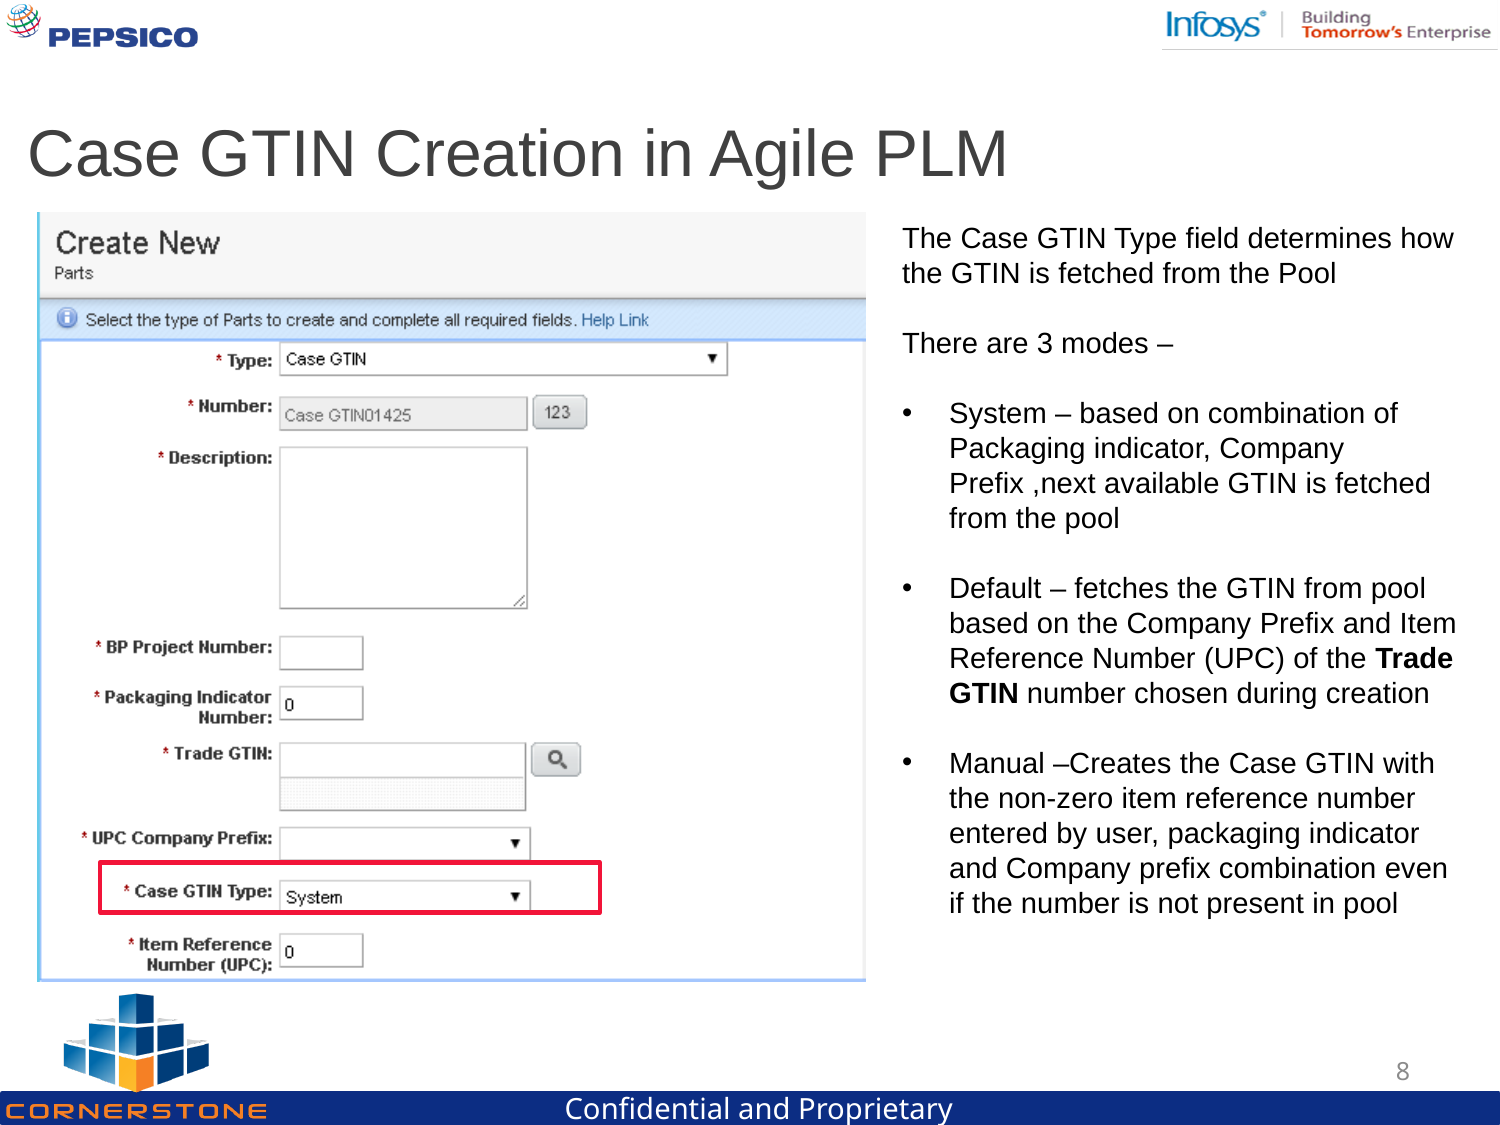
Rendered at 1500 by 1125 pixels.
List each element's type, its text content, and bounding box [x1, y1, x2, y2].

picture [37, 212, 866, 982]
slide_number 8 [1074, 1042, 1425, 1103]
picture [4, 0, 200, 52]
picture [849, 1105, 858, 1117]
text_box The Case GTIN Type field determines how the GTIN is fetched from the Pool There are 3 modes – System – based on combination of Packaging indicator, Company Prefix ,next available GTIN is fetched from the pool Default – fetches the GTIN from pool based on the Company Prefix and Item Reference Number (UPC) of the Trade GTIN number chosen during creation Manual –Creates the Case GTIN with the non-zero item reference number entered by user, packaging indicator and Company prefix combination even if the number is not present in pool [887, 212, 1475, 927]
text_box Case GTIN Creation in Agile PLM [12, 101, 1033, 198]
picture [0, 987, 1500, 1125]
picture [1162, 0, 1500, 50]
